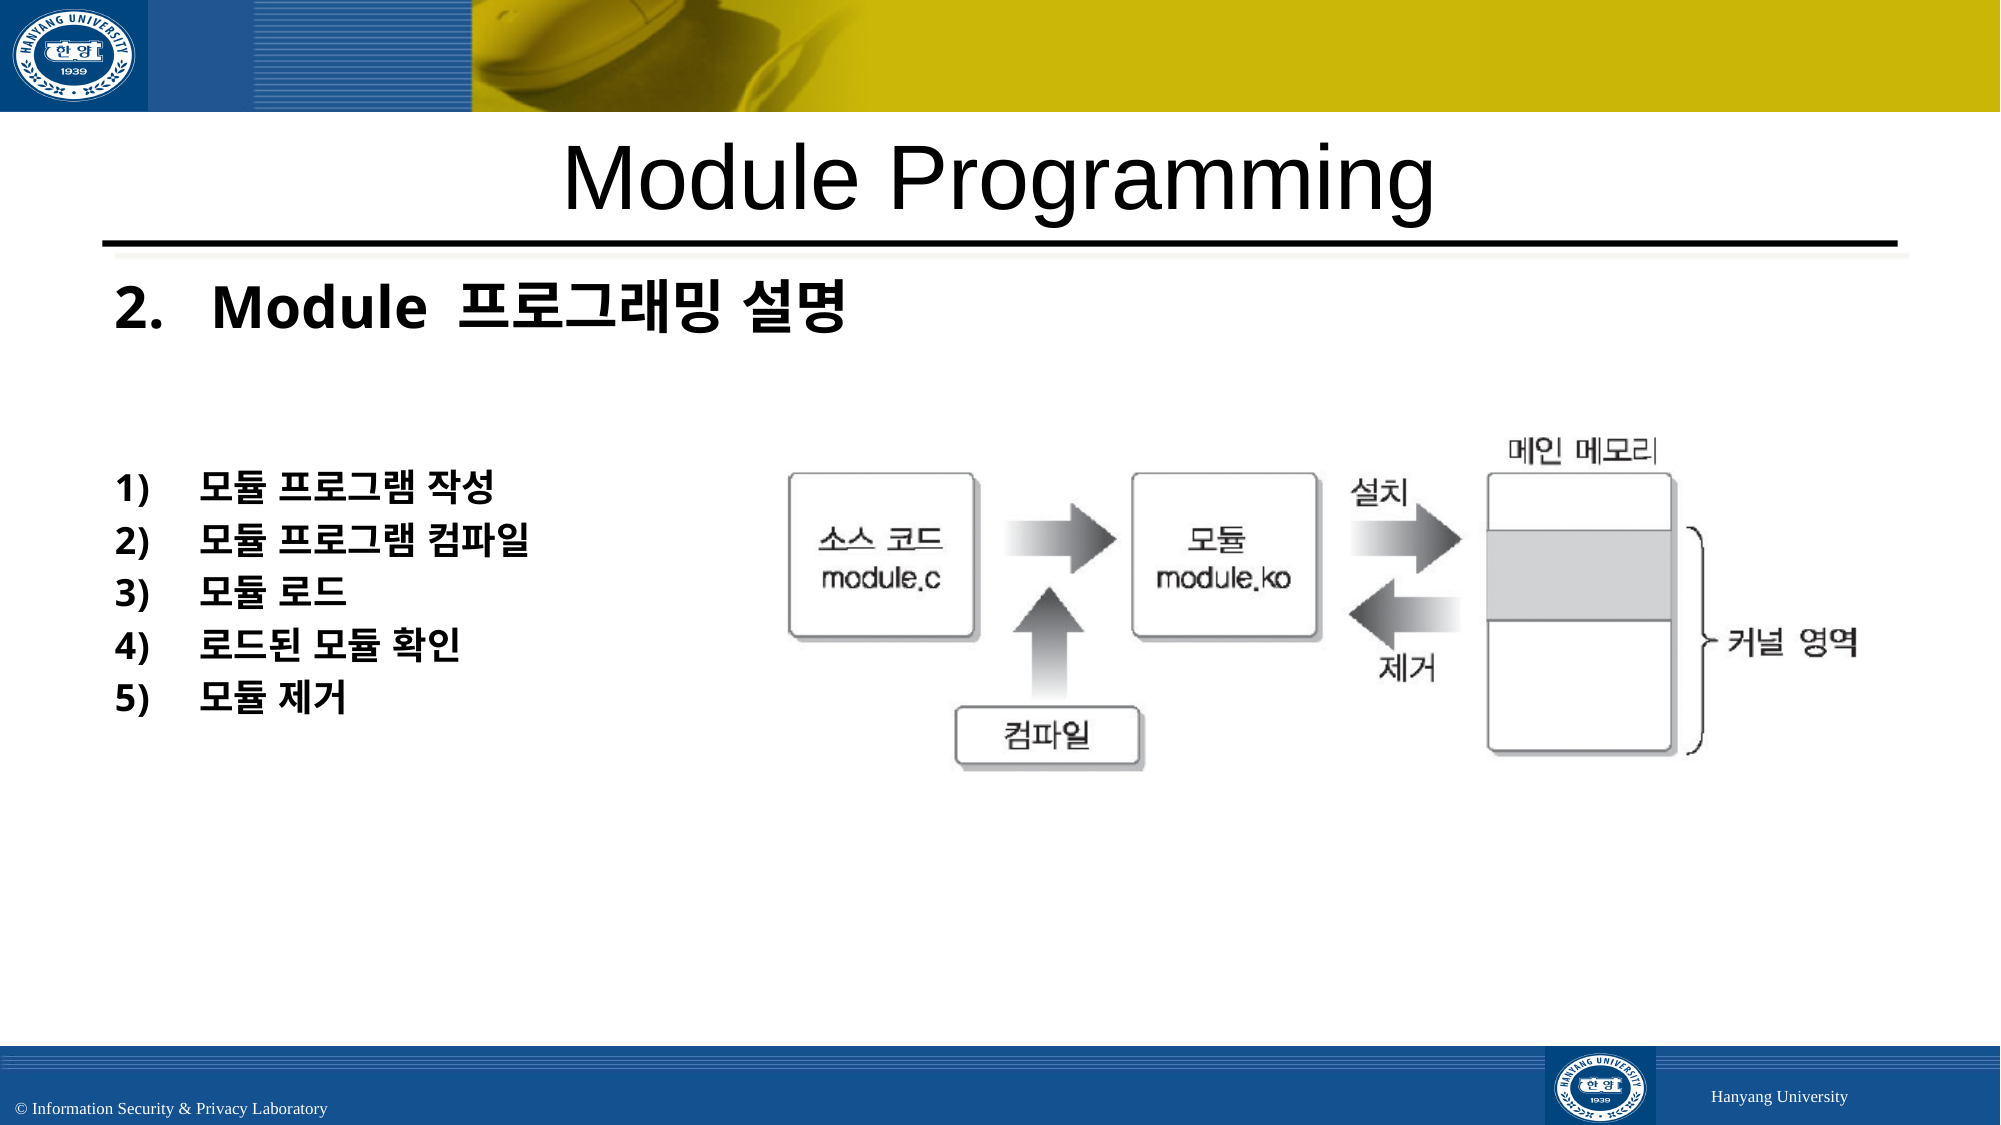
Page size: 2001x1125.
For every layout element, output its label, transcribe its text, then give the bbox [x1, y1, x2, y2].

picture [759, 401, 1901, 833]
picture [0, 1046, 2000, 1125]
picture [0, 0, 2000, 112]
title Module Programming [99, 113, 1901, 233]
list 2. Module 프로그래밍 설명 모듈 프로그램 작성 모듈 프로그램 컴파일 모듈 로드 로드된 모듈 확인 모듈 제거 [99, 262, 1914, 1036]
